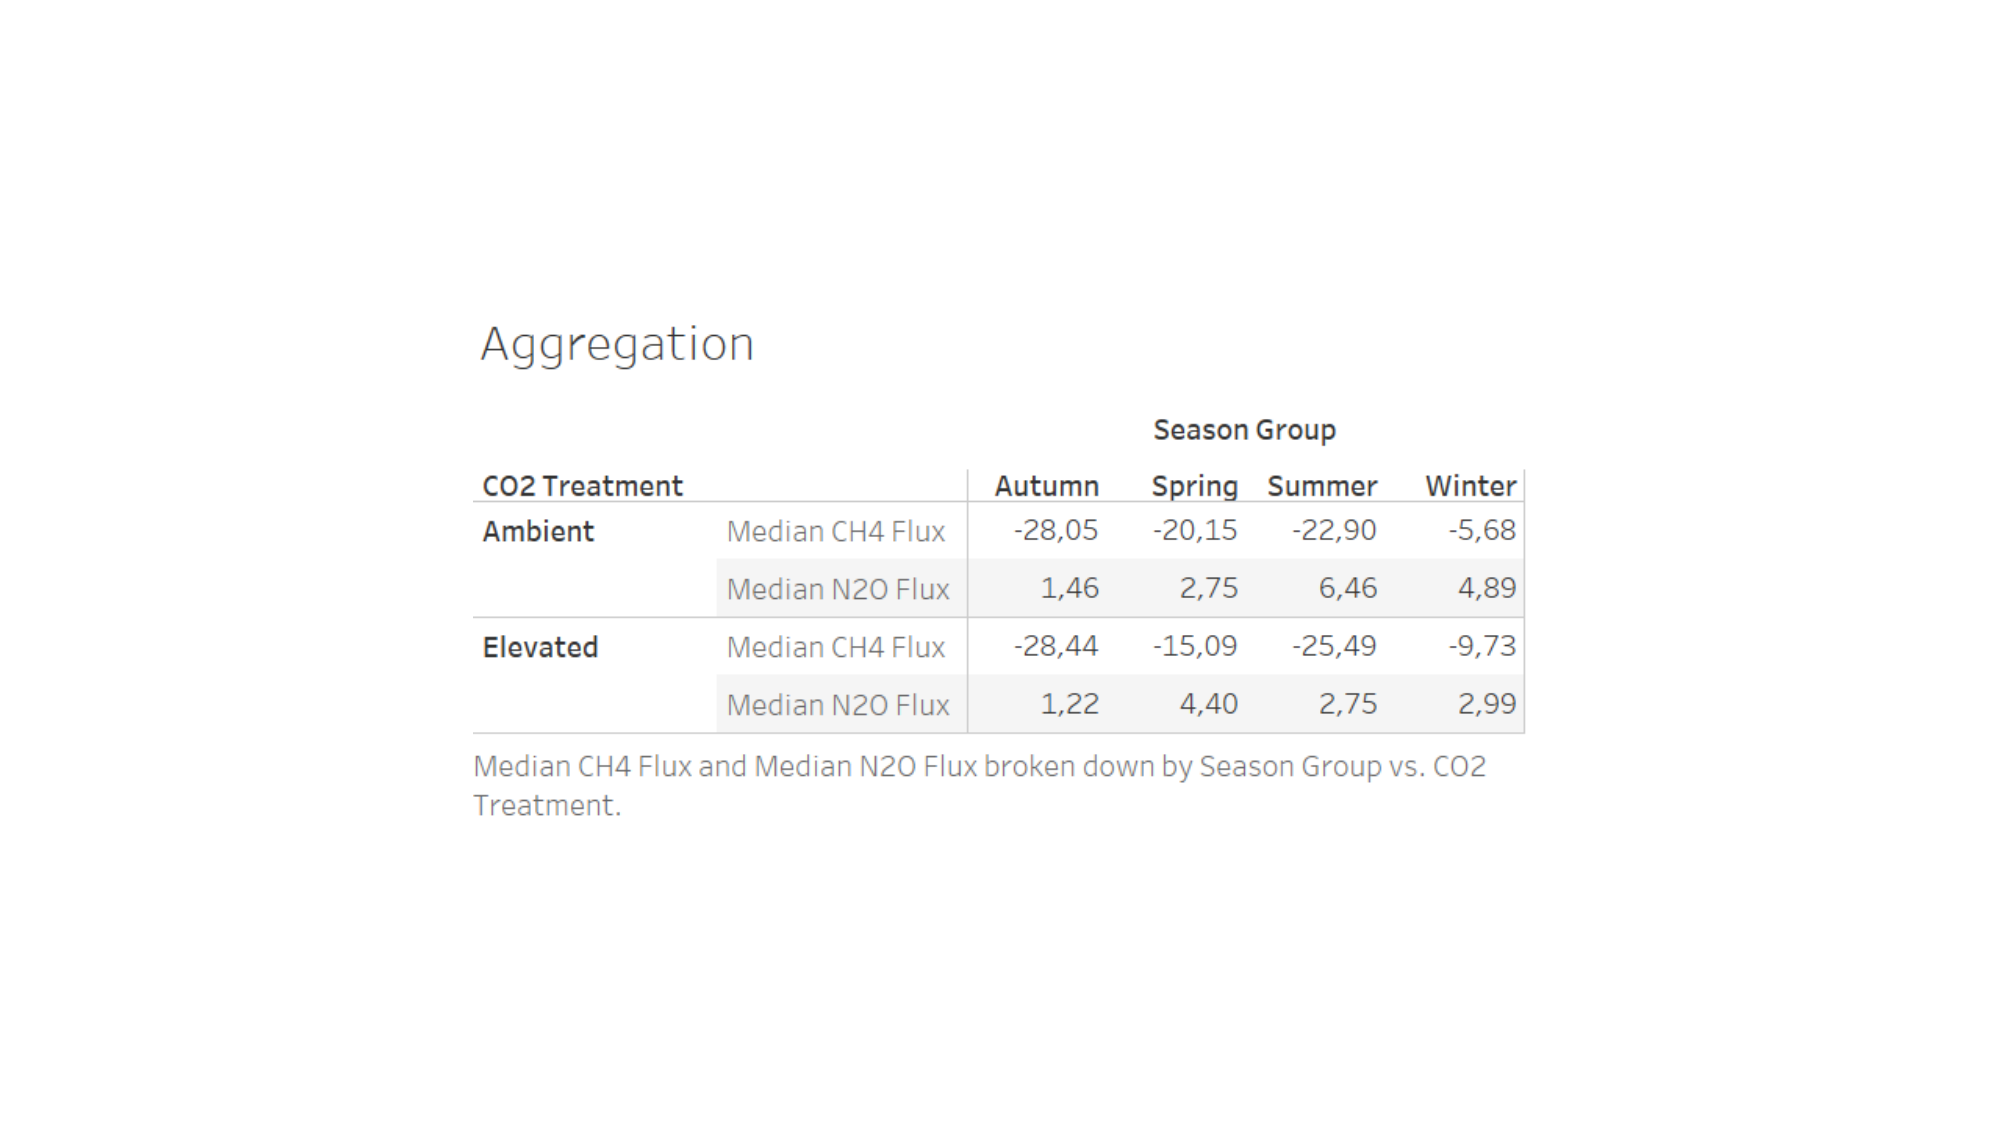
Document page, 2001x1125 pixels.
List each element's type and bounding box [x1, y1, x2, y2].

picture [473, 299, 1527, 826]
